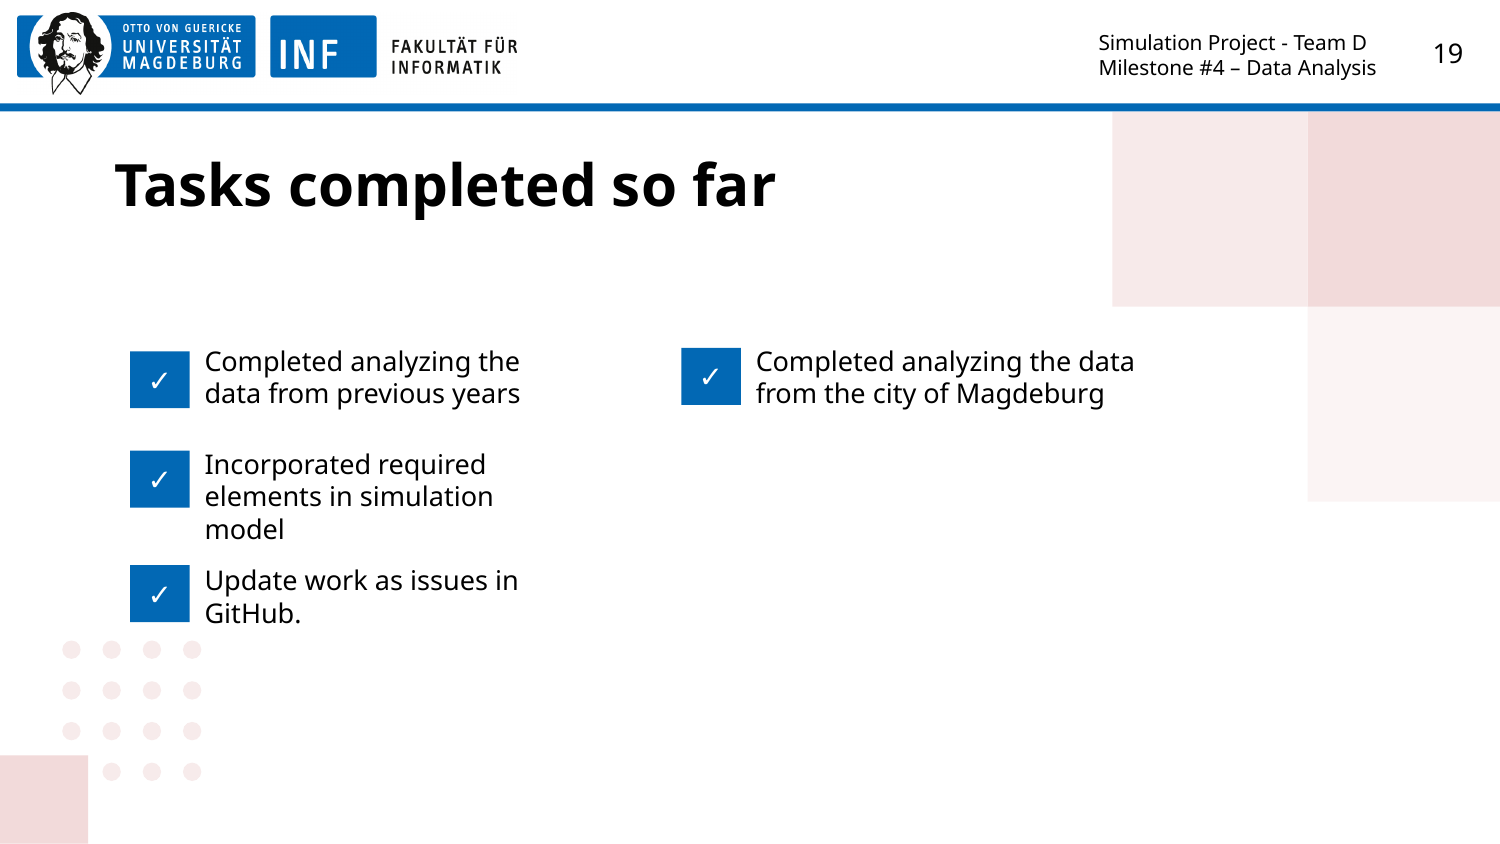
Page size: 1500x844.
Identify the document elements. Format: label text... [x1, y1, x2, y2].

subtitle Update work as issues in GitHub. [189, 548, 555, 643]
picture [17, 12, 517, 95]
title ✓ [130, 450, 190, 508]
subtitle Completed analyzing the data from previous years [189, 329, 555, 424]
title ✓ [681, 347, 741, 405]
subtitle Completed analyzing the data from the city of Magdeburg [740, 329, 1168, 424]
title Tasks completed so far [99, 132, 1366, 227]
title ✓ [130, 565, 190, 623]
slide_number ‹#› [1434, 21, 1479, 86]
subtitle Incorporated required elements in simulation model [189, 432, 591, 527]
text_box Simulation Project - Team D Milestone #4 – Data Analysis [1083, 14, 1434, 100]
title ✓ [130, 351, 190, 409]
